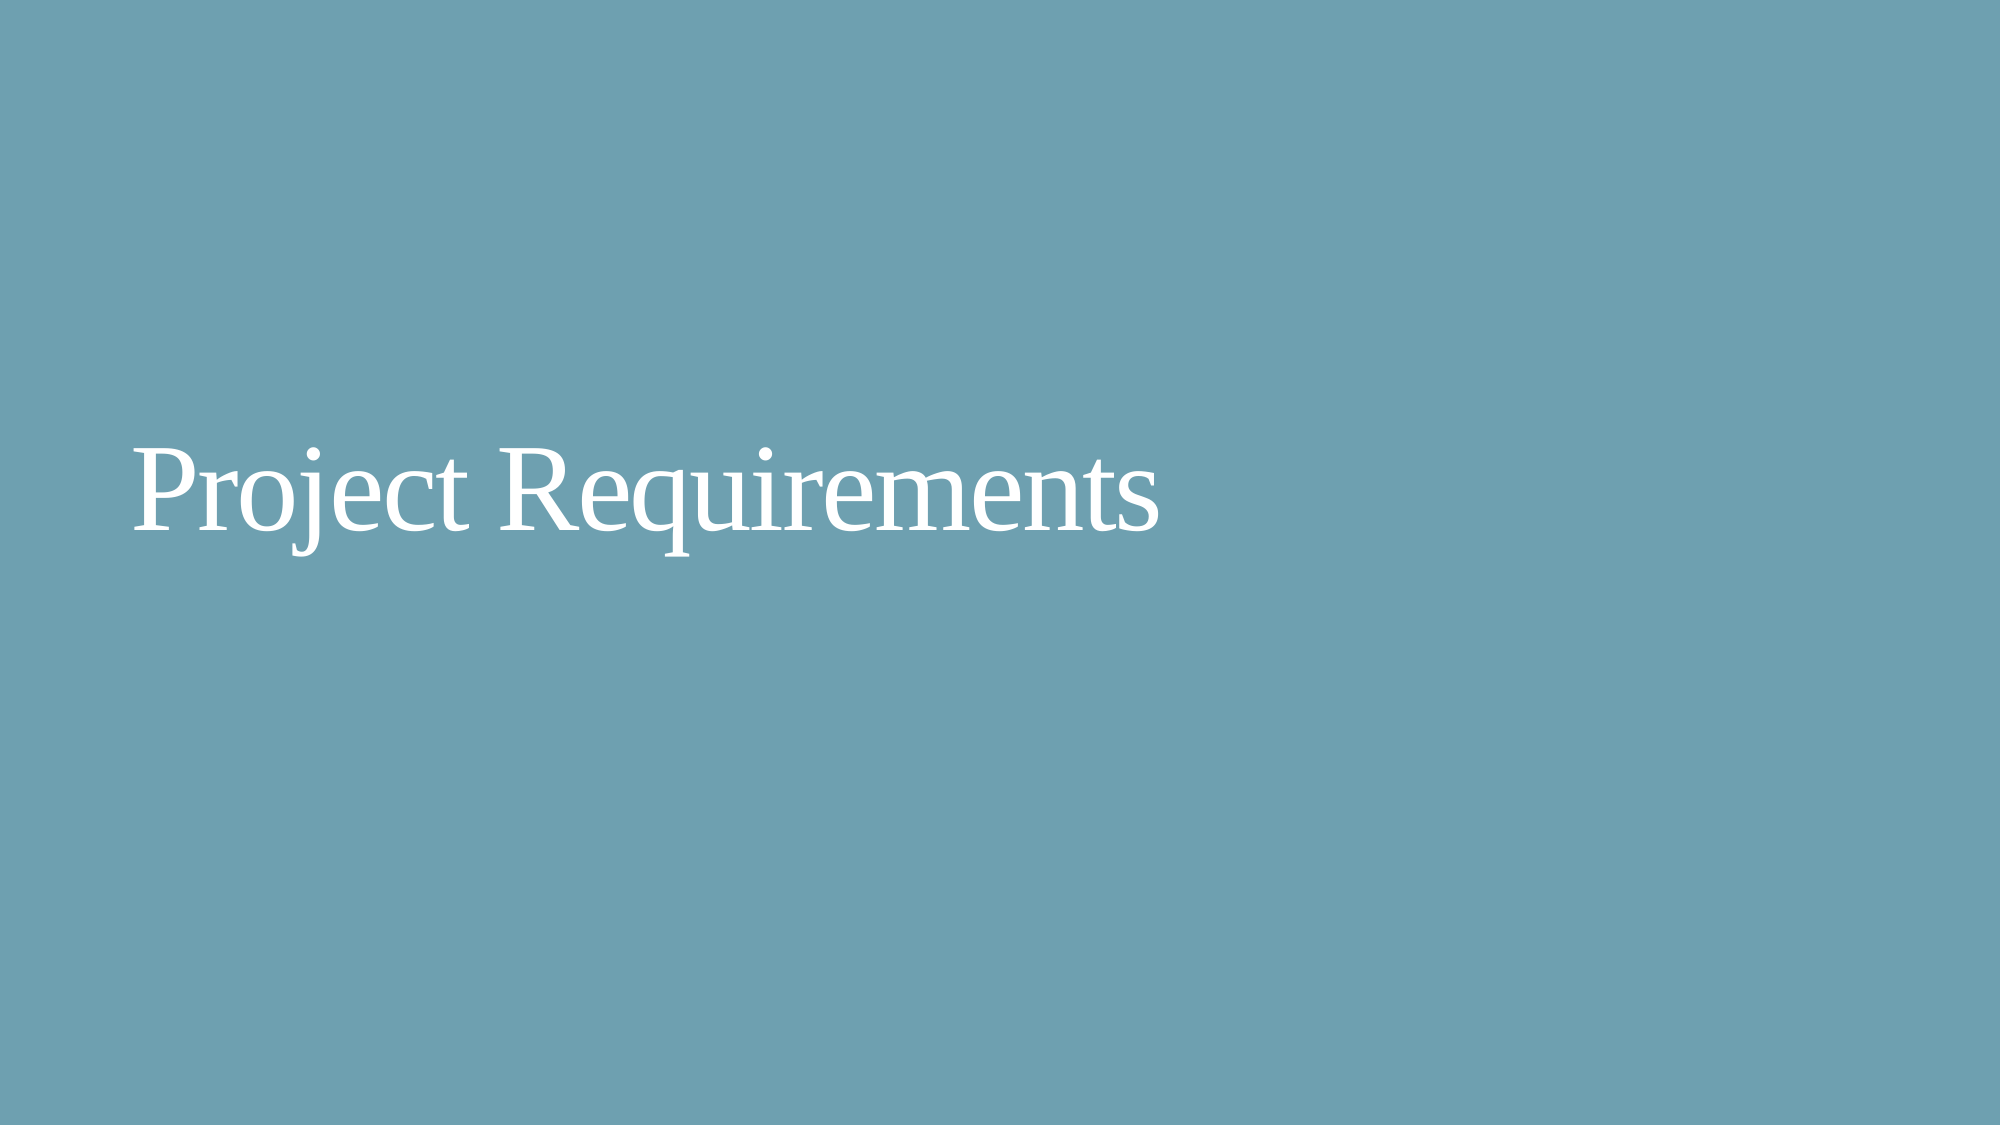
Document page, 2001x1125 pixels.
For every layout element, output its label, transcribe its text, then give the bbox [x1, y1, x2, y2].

title Project Requirements [115, 412, 1885, 563]
